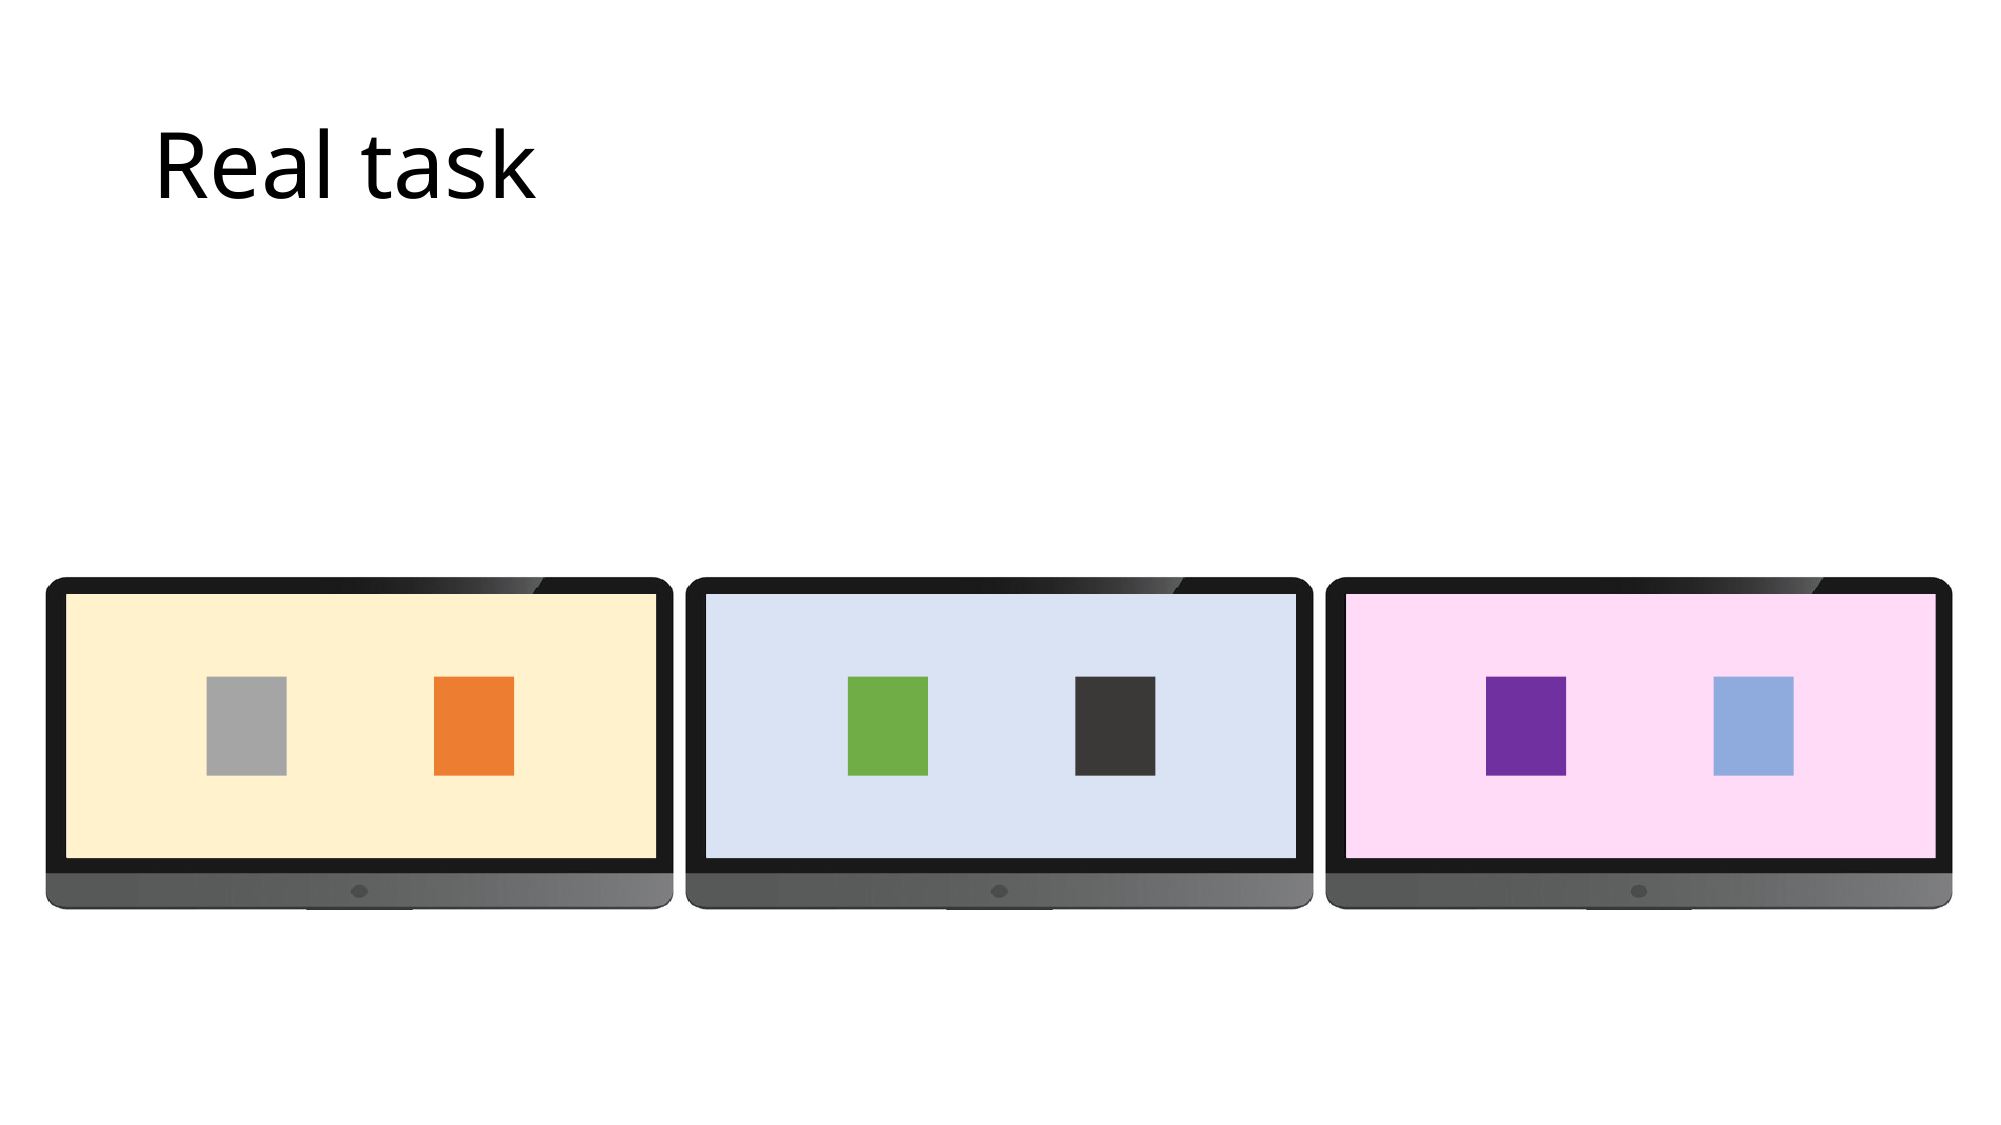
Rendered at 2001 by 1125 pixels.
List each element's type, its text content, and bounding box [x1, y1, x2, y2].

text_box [685, 575, 1316, 910]
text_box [1324, 575, 1955, 910]
title Real task [137, 59, 1863, 278]
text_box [1486, 676, 1794, 776]
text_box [45, 575, 676, 910]
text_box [206, 676, 515, 776]
